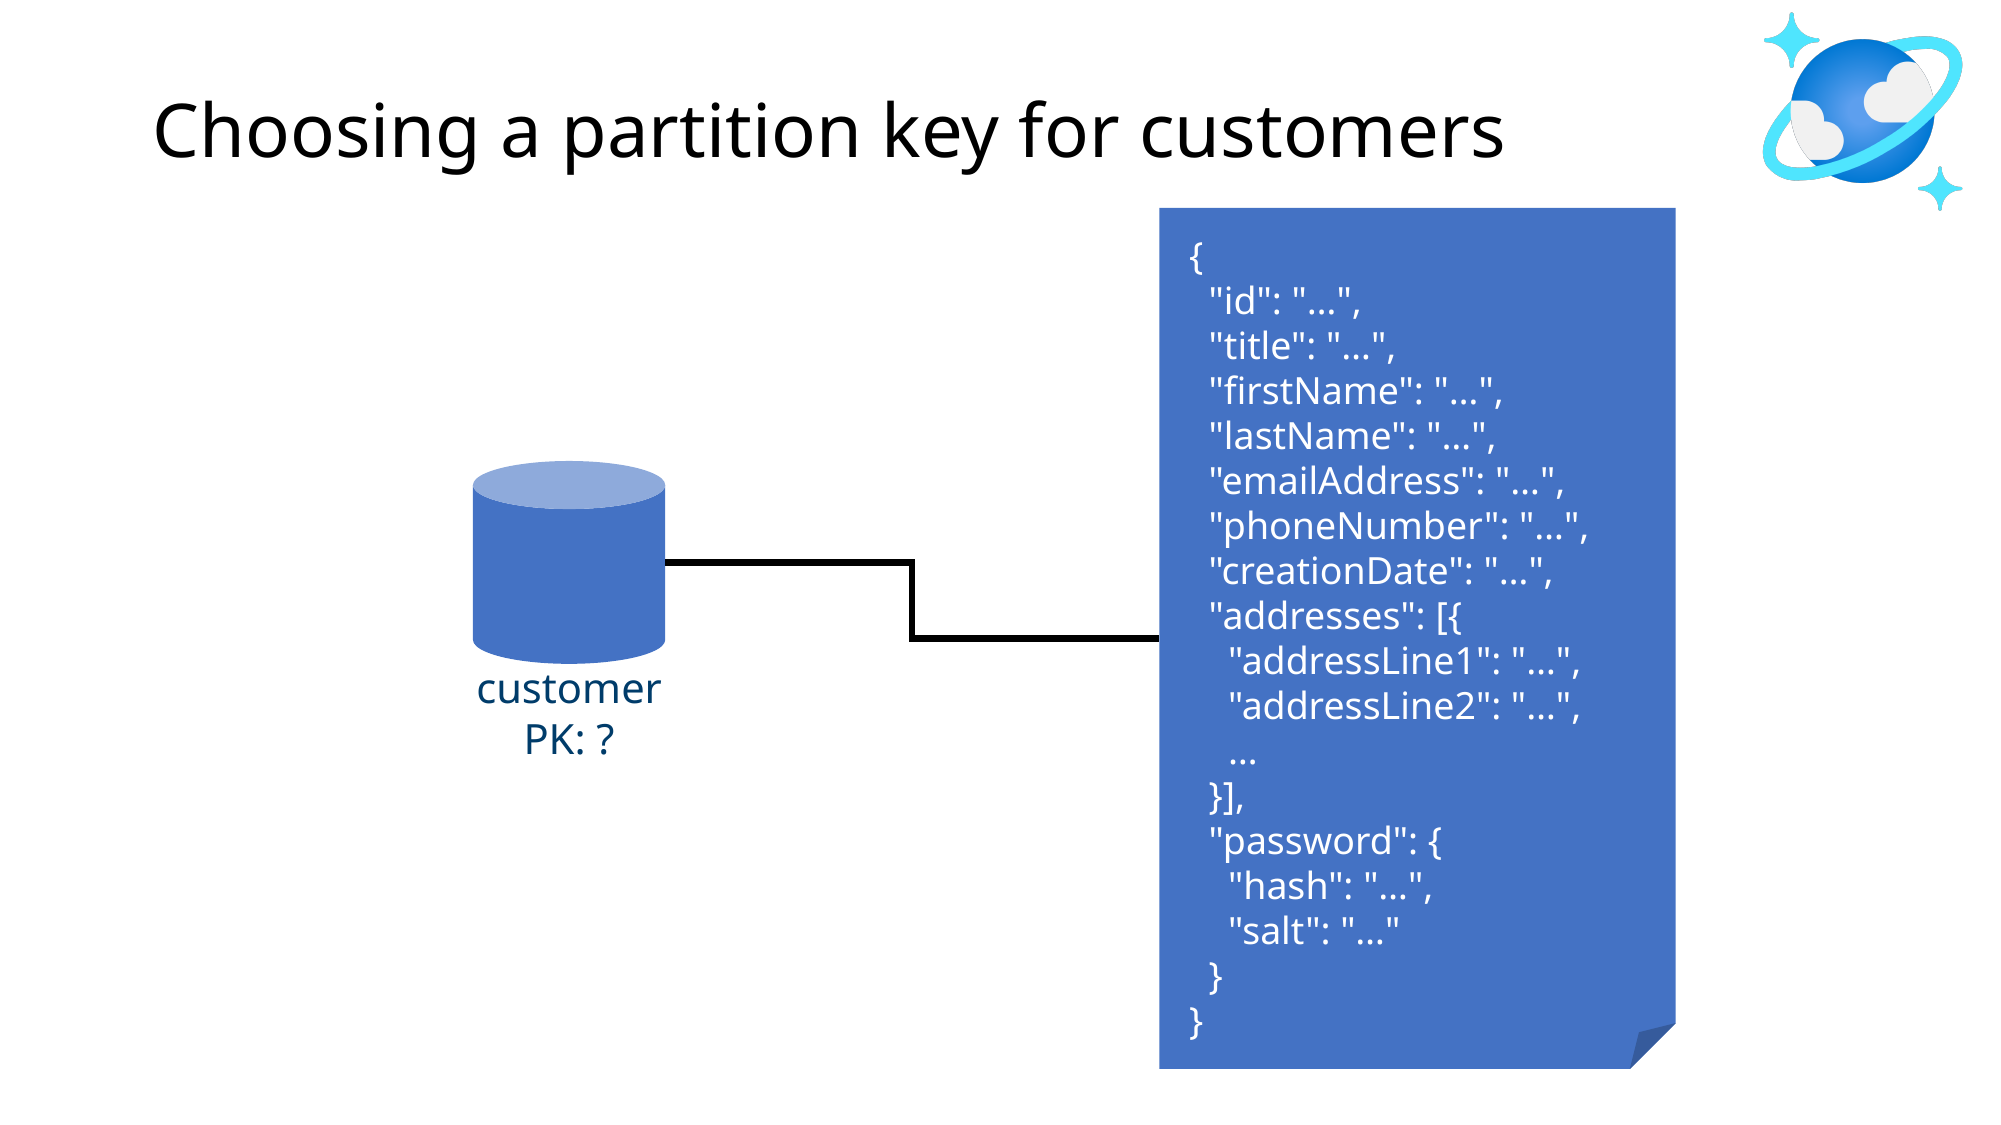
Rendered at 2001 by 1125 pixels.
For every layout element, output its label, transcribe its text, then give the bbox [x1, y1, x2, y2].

text_box { "id": "…", "title": "…", "firstName": "…", "lastName": "…", "emailAddress": "…", "phoneNumber": "…", "creationDate": "…", "addresses": [{ "addressLine1": "…", "addressLine2": "…", … }], "password": { "hash": "…", "salt": "…" } } [1158, 207, 1678, 1070]
picture [1757, 6, 1968, 217]
title Choosing a partition key for customers [137, 59, 1717, 208]
text_box [665, 562, 1160, 639]
text_box customer PK: ? [472, 460, 666, 665]
text_box [474, 462, 664, 508]
